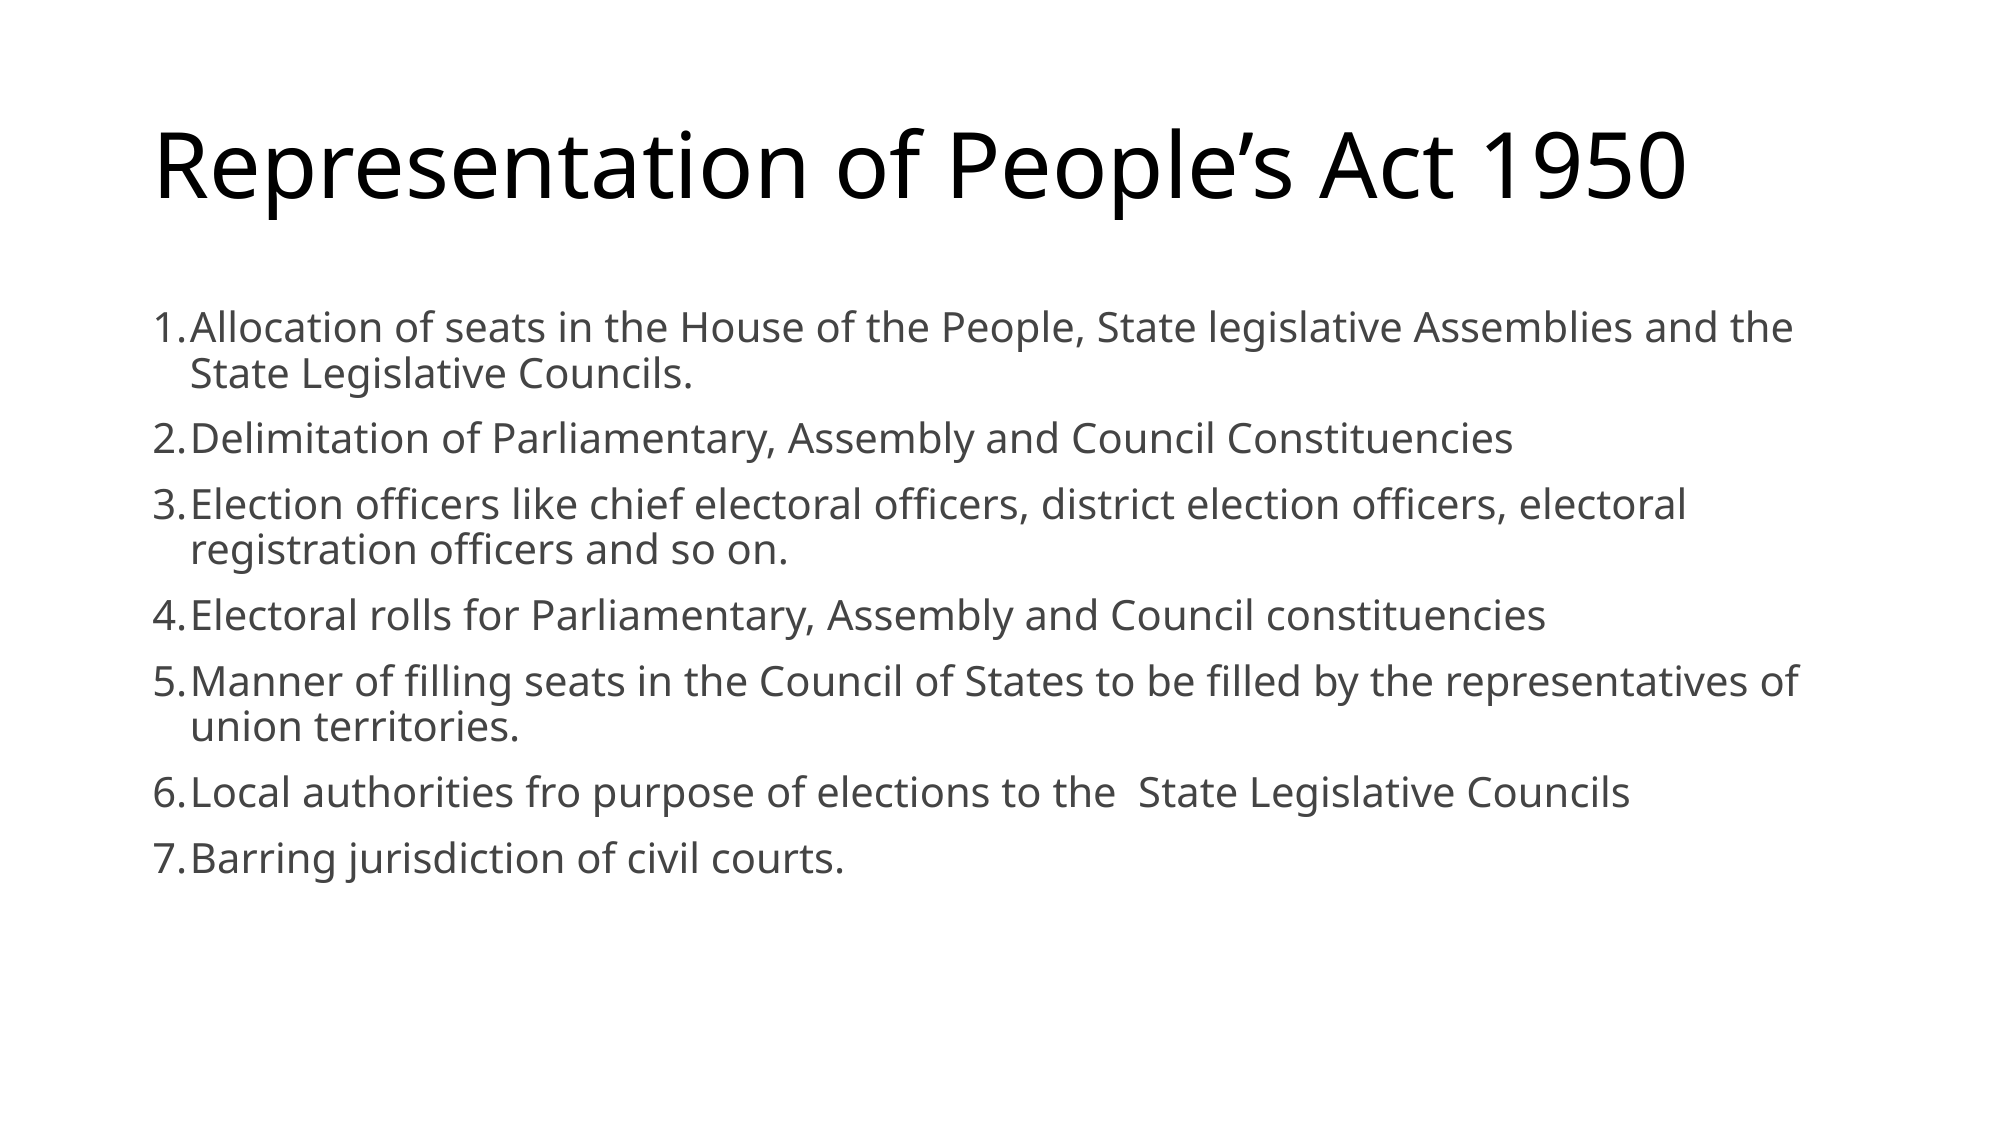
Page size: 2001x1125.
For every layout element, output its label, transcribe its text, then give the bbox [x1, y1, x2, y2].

list Allocation of seats in the House of the People, State legislative Assemblies and the State Legislative Councils. Delimitation of Parliamentary, Assembly and Council Constituencies Election officers like chief electoral officers, district election officers, electoral registration officers and so on. Electoral rolls for Parliamentary, Assembly and Council constituencies Manner of filling seats in the Council of States to be filled by the representatives of union territories. Local authorities fro purpose of elections to the State Legislative Councils Barring jurisdiction of civil courts. [137, 299, 1863, 1014]
title Representation of People’s Act 1950 [137, 59, 1863, 278]
